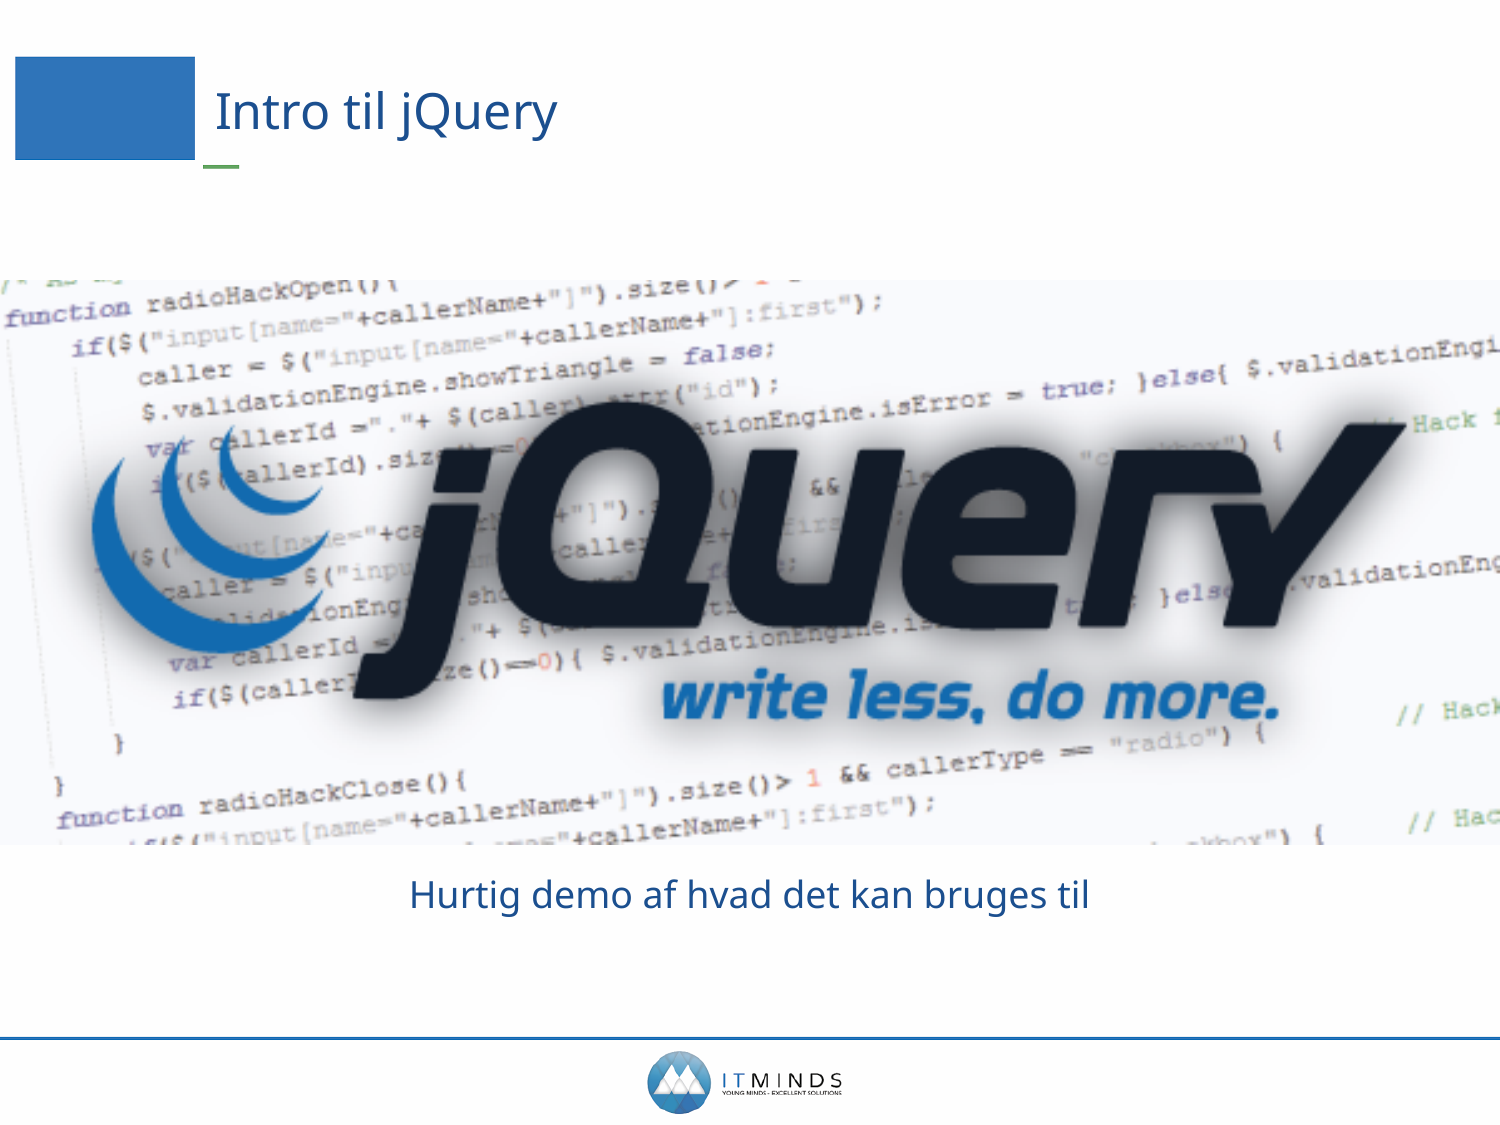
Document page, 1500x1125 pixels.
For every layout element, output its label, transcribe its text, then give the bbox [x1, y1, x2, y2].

picture [0, 973, 1500, 1125]
picture [0, 0, 1500, 855]
title Intro til jQuery [200, 65, 1425, 154]
list Hurtig demo af hvad det kan bruges til [0, 855, 1500, 973]
